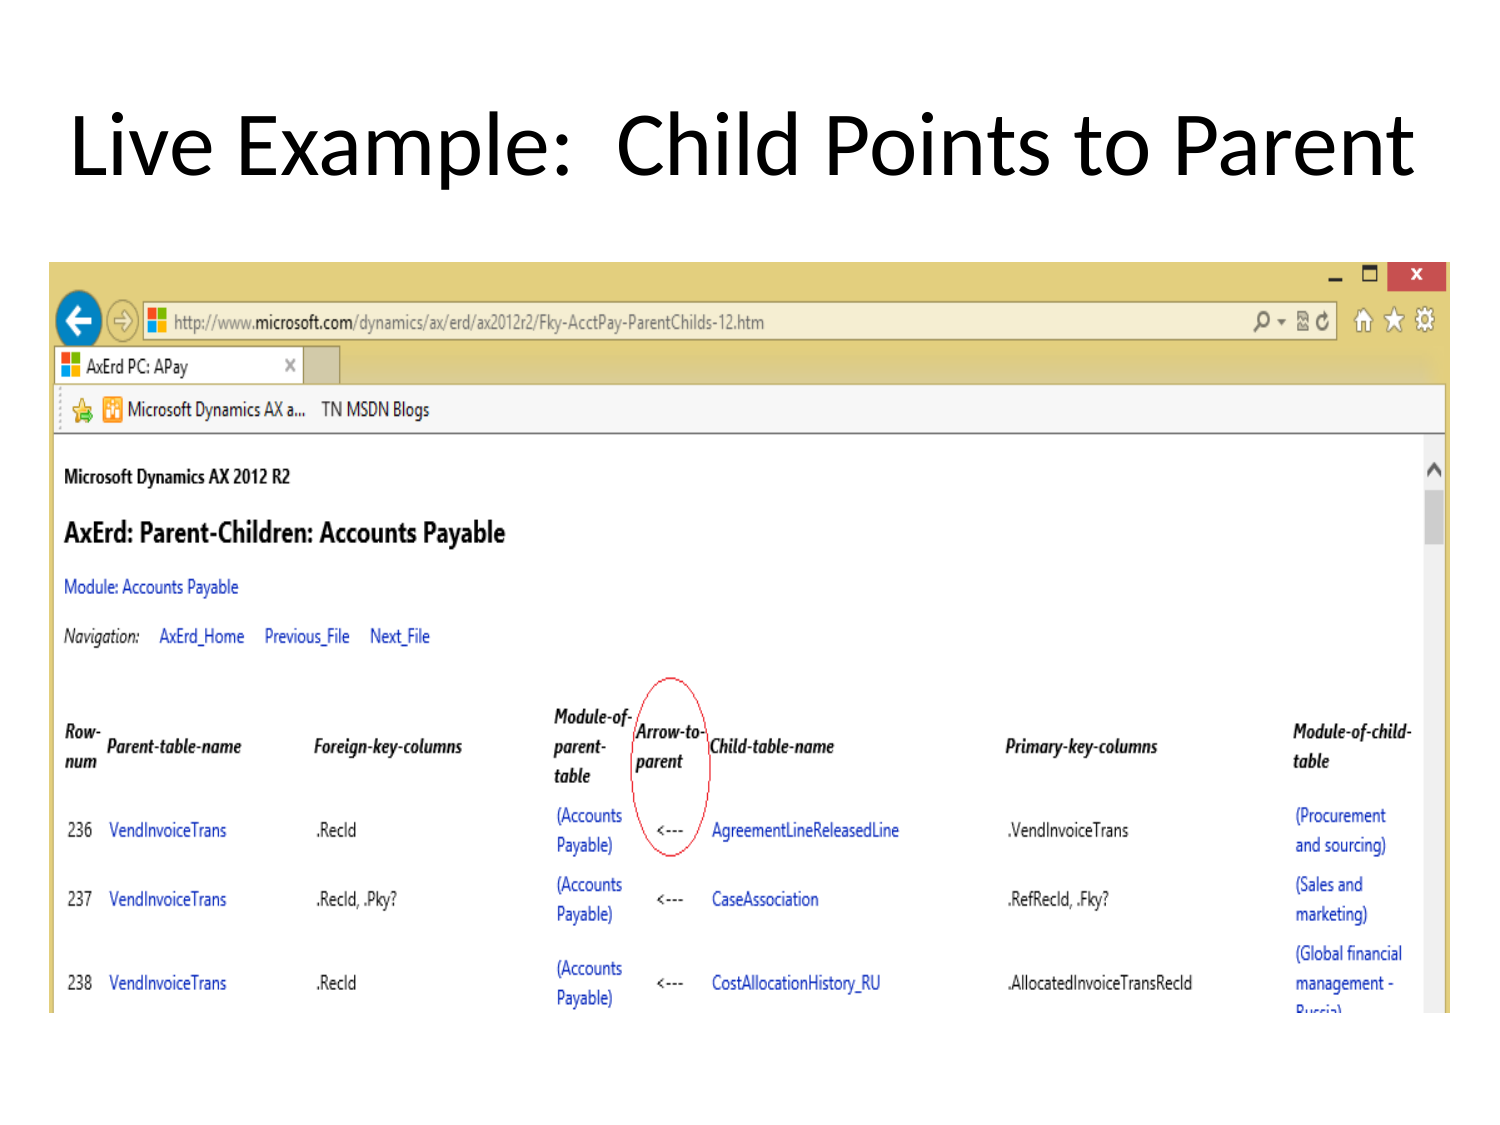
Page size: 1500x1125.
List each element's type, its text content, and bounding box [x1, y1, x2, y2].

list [48, 262, 1451, 1013]
title Live Example: Child Points to Parent [37, 45, 1450, 233]
